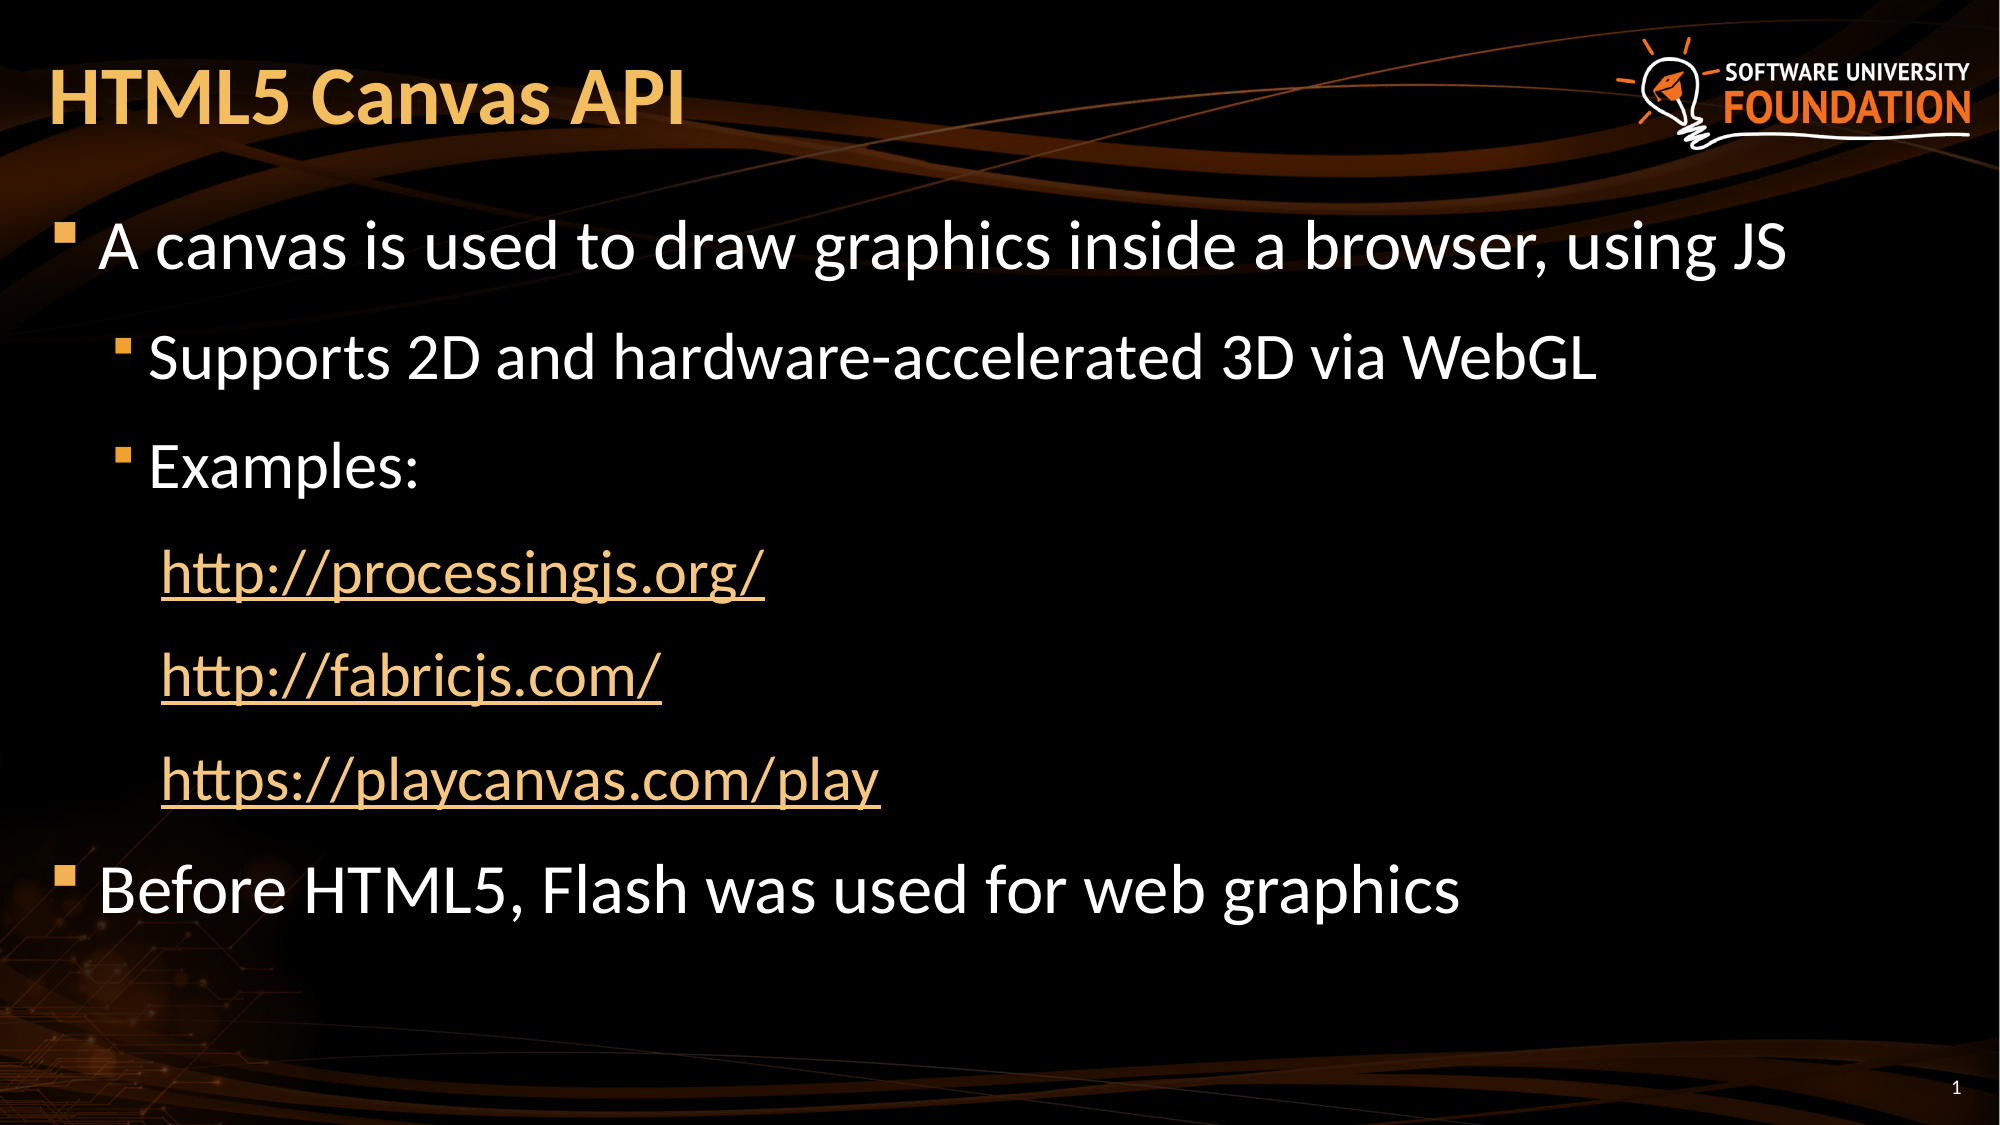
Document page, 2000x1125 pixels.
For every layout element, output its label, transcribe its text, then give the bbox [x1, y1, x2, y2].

list A canvas is used to draw graphics inside a browser, using JS Supports 2D and hardware-accelerated 3D via WebGL Examples: http://processingjs.org/ http://fabricjs.com/ https://playcanvas.com/play Before HTML5, Flash was used for web graphics [31, 188, 1968, 1103]
title HTML5 Canvas API [30, 6, 1602, 189]
picture [0, 0, 2000, 1125]
